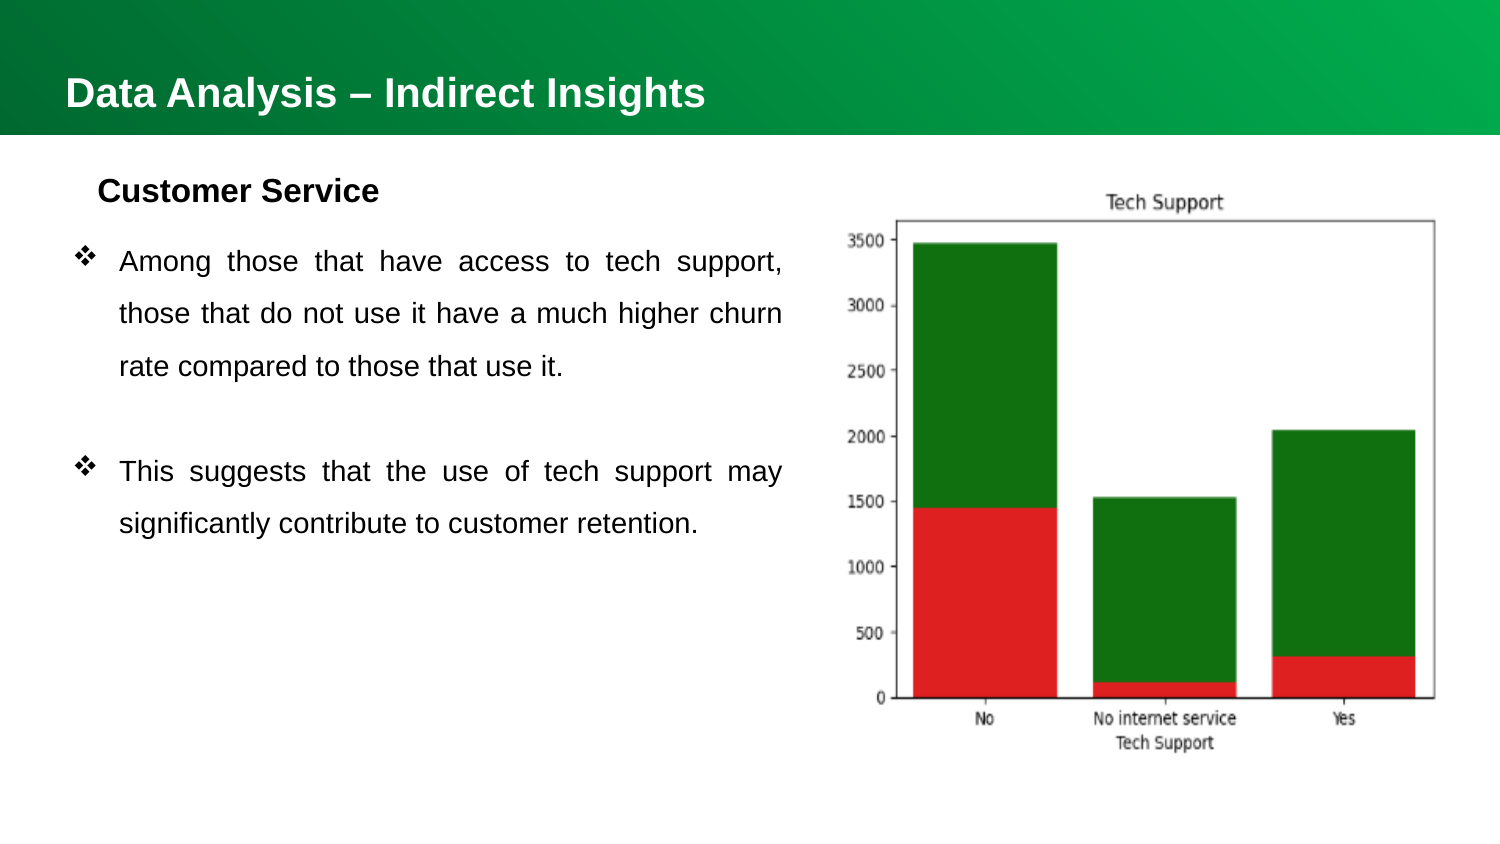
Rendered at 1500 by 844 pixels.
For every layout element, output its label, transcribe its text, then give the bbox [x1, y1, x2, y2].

text_box Customer Service [89, 162, 590, 218]
text_box Among those that have access to tech support, those that do not use it have a much higher churn rate compared to those that use it. This suggests that the use of tech support may significantly contribute to customer retention. [64, 217, 792, 818]
picture [842, 189, 1439, 757]
text_box [0, 0, 1500, 135]
text_box Data Analysis – Indirect Insights [33, 43, 1439, 131]
